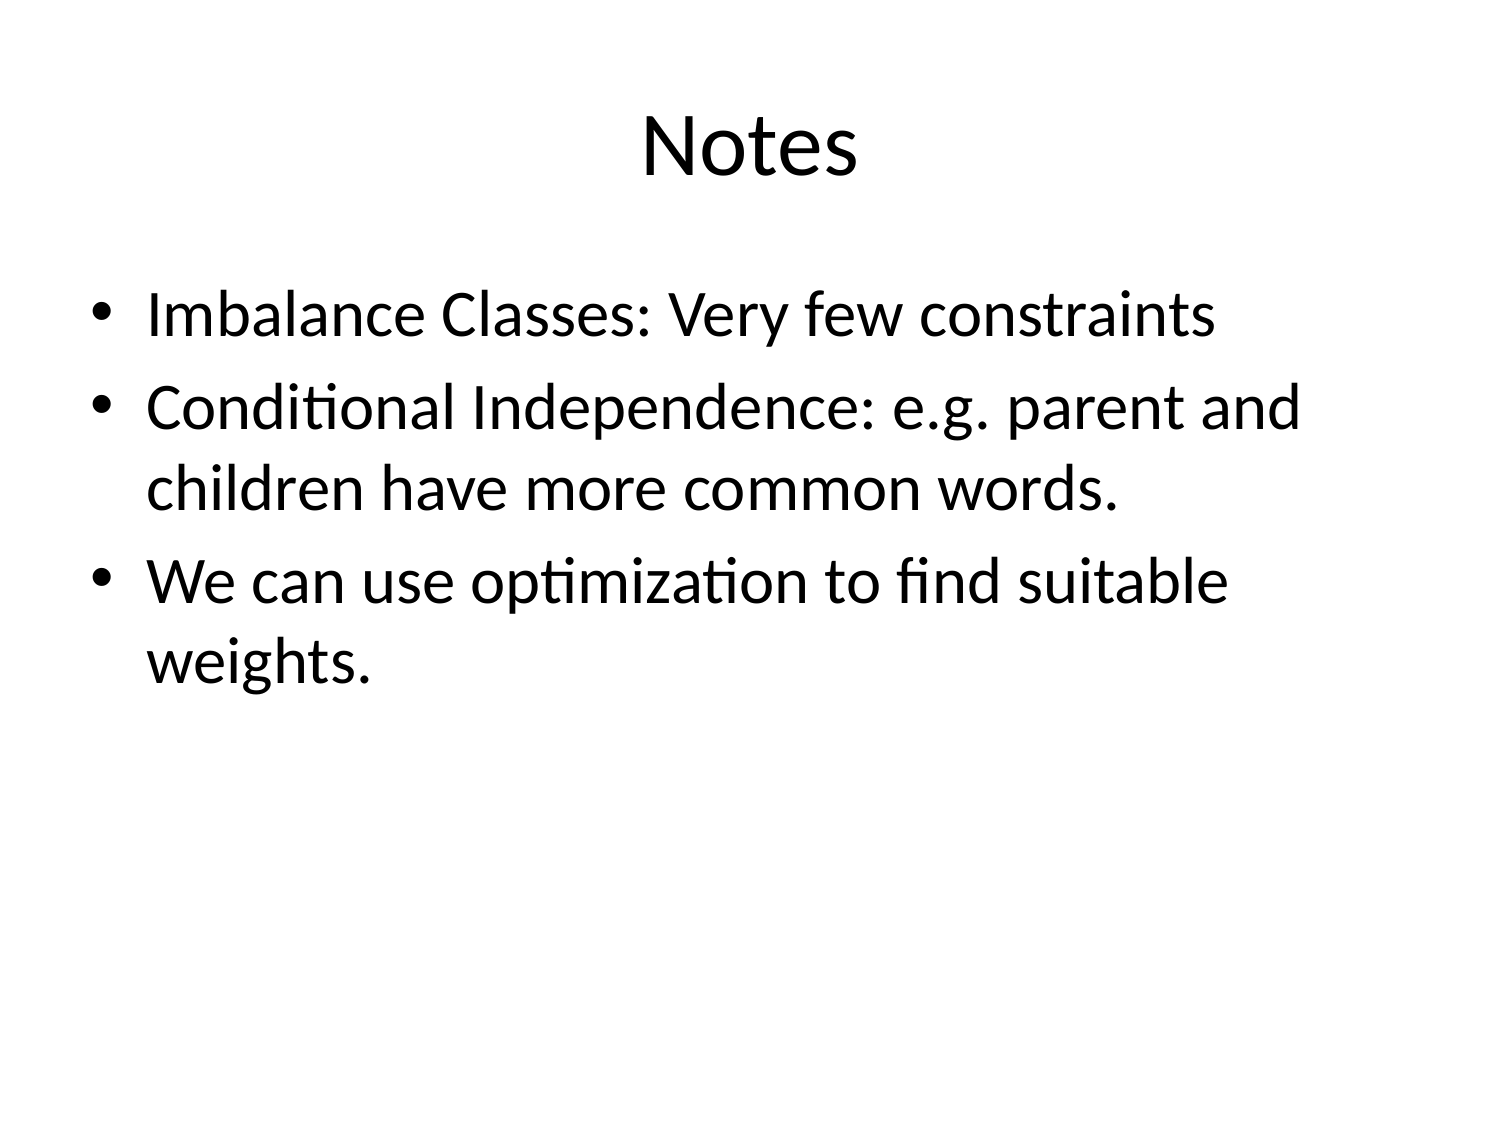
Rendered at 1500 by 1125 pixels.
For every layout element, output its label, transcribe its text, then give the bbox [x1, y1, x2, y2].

title Notes [75, 45, 1425, 233]
list Imbalance Classes: Very few constraints Conditional Independence: e.g. parent and children have more common words. We can use optimization to find suitable weights. [75, 262, 1425, 1005]
